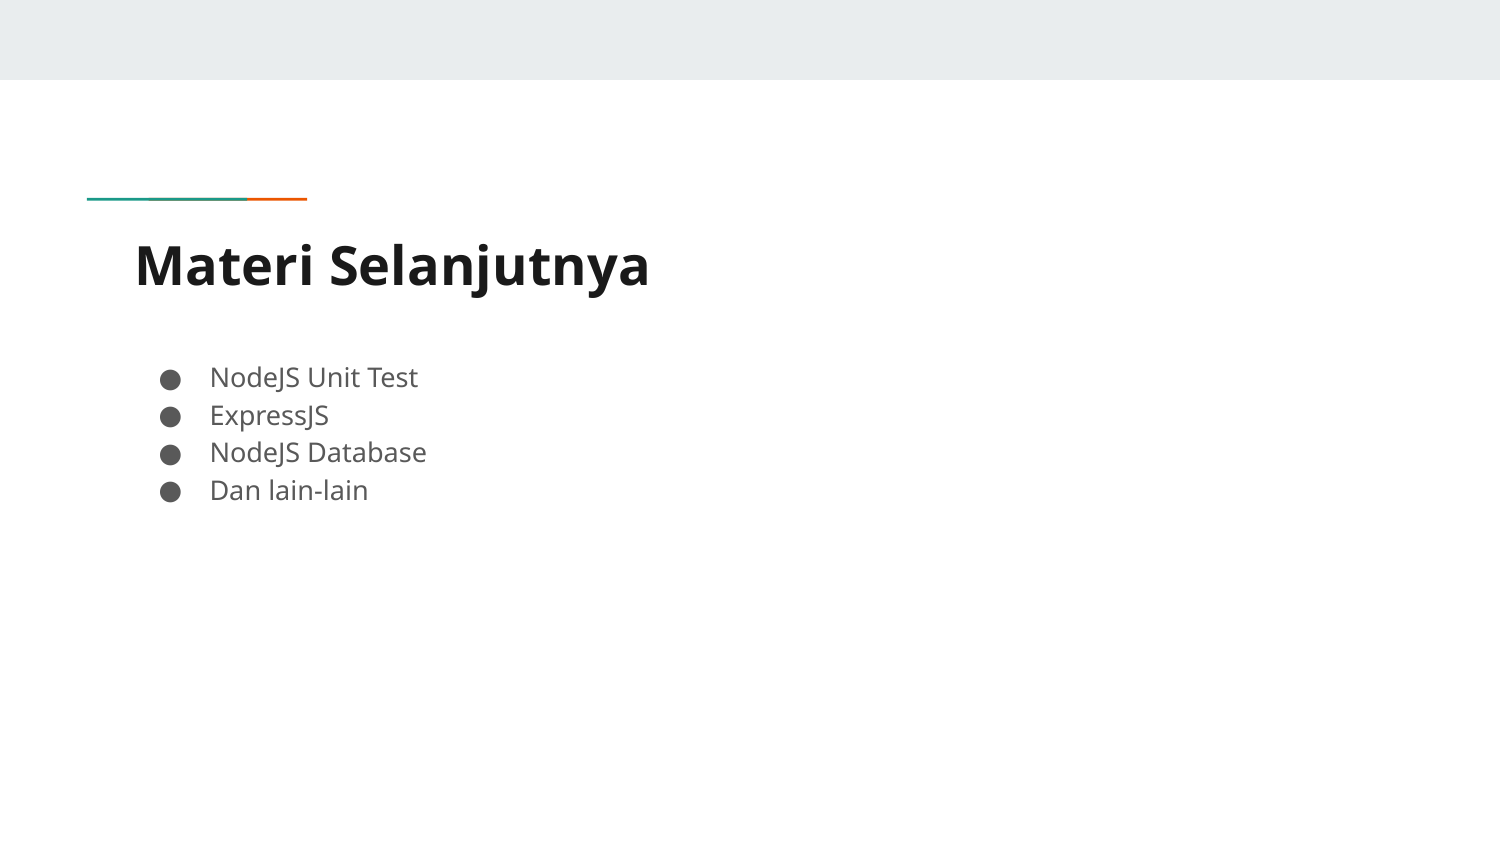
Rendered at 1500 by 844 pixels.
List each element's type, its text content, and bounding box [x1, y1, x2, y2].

list NodeJS Unit Test ExpressJS NodeJS Database Dan lain-lain [119, 341, 1381, 712]
title Materi Selanjutnya [119, 216, 1381, 305]
